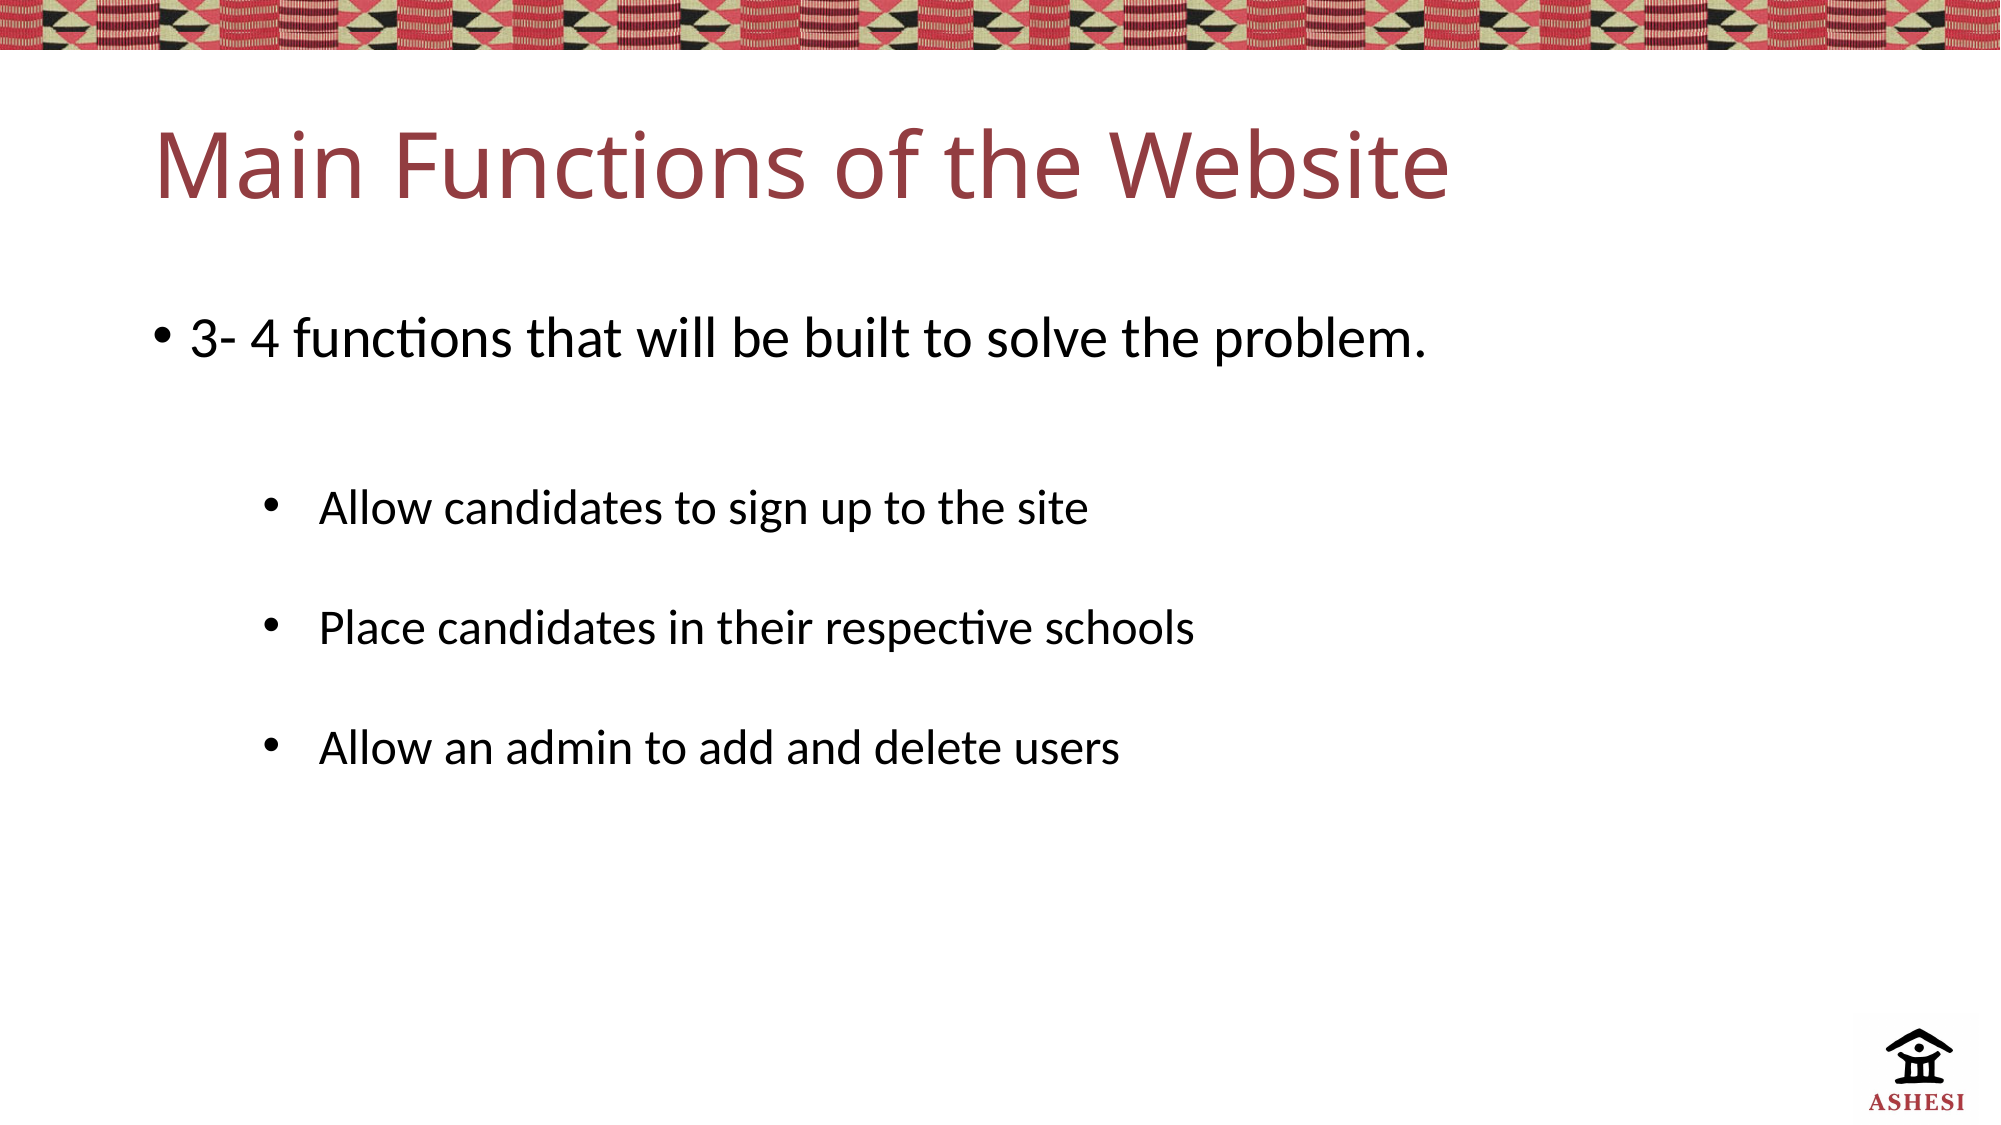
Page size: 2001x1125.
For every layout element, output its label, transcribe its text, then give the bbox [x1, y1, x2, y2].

text_box Allow candidates to sign up to the site Place candidates in their respective schools Allow an admin to add and delete users [247, 467, 1781, 783]
picture [0, 0, 2000, 50]
picture [1853, 1013, 1979, 1125]
list 3- 4 functions that will be built to solve the problem. [137, 299, 1863, 1014]
title Main Functions of the Website [137, 59, 1863, 278]
